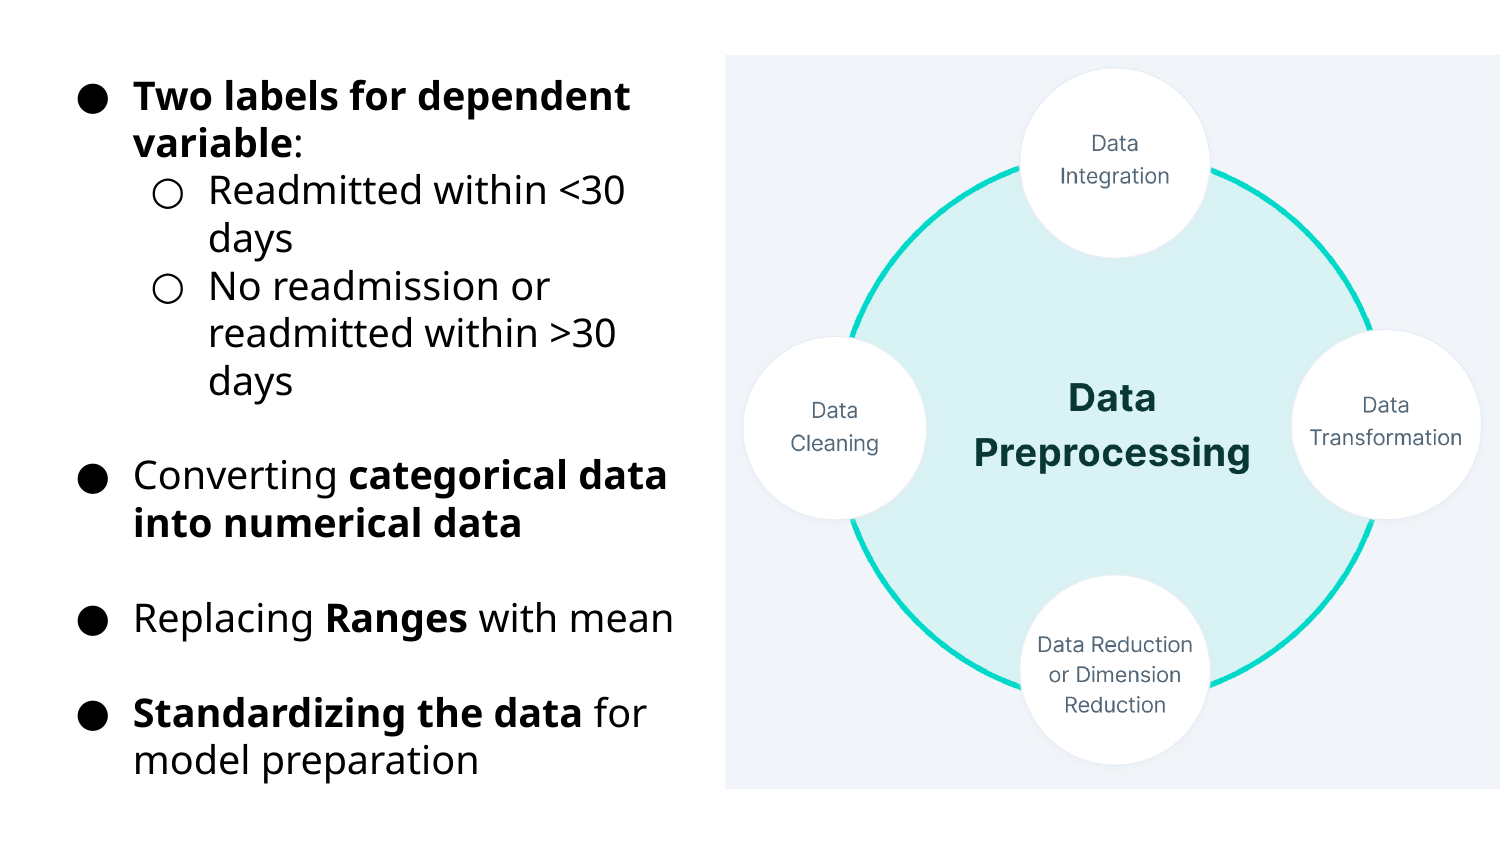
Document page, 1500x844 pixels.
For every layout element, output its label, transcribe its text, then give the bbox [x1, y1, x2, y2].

picture [724, 55, 1500, 789]
text_box Two labels for dependent variable: Readmitted within <30 days No readmission or readmitted within >30 days Converting categorical data into numerical data Replacing Ranges with mean Standardizing the data for model preparation [42, 55, 694, 789]
